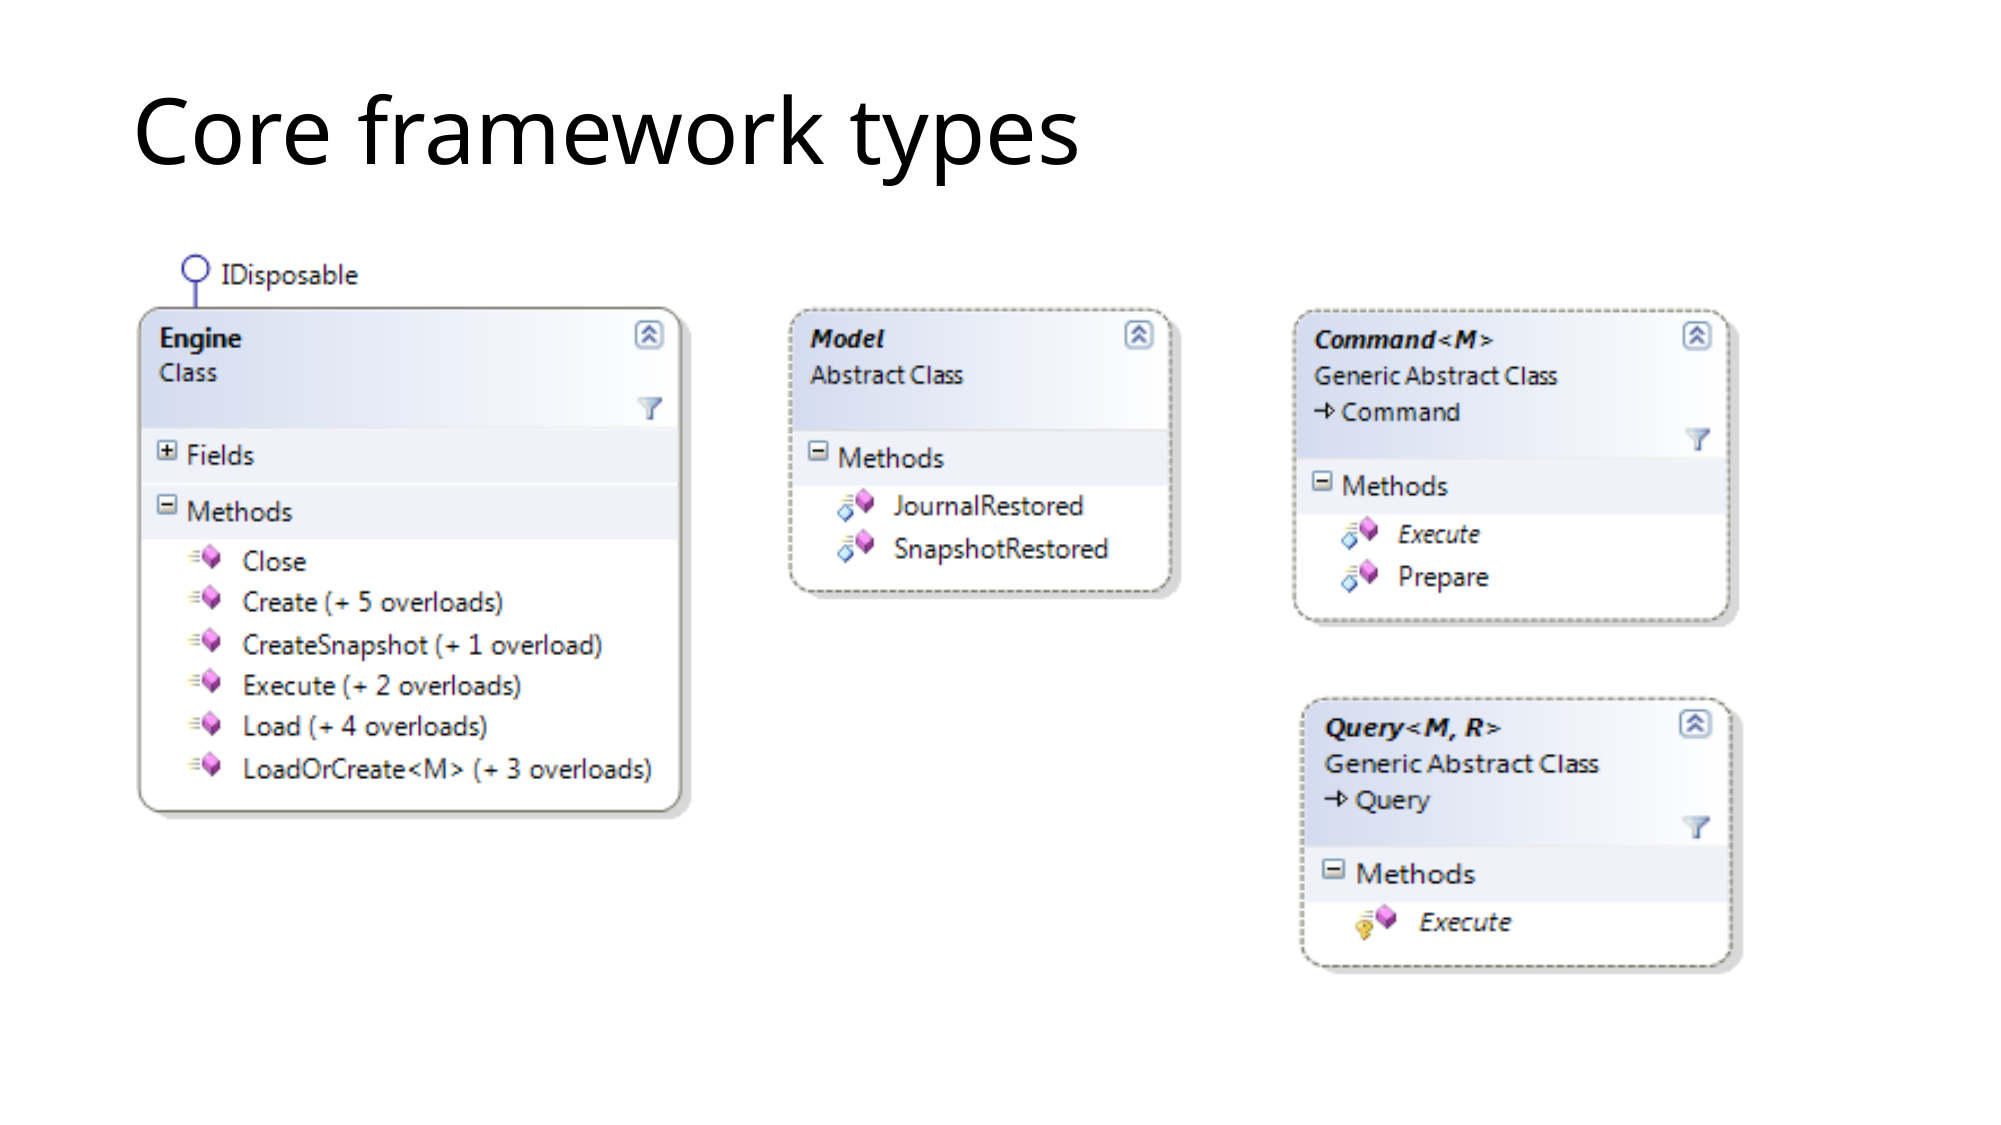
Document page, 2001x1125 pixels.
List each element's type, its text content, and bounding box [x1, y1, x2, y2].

picture [768, 287, 1191, 611]
picture [1272, 288, 1749, 641]
picture [1277, 676, 1754, 986]
title Core framework types [117, 25, 1842, 244]
picture [117, 233, 701, 831]
